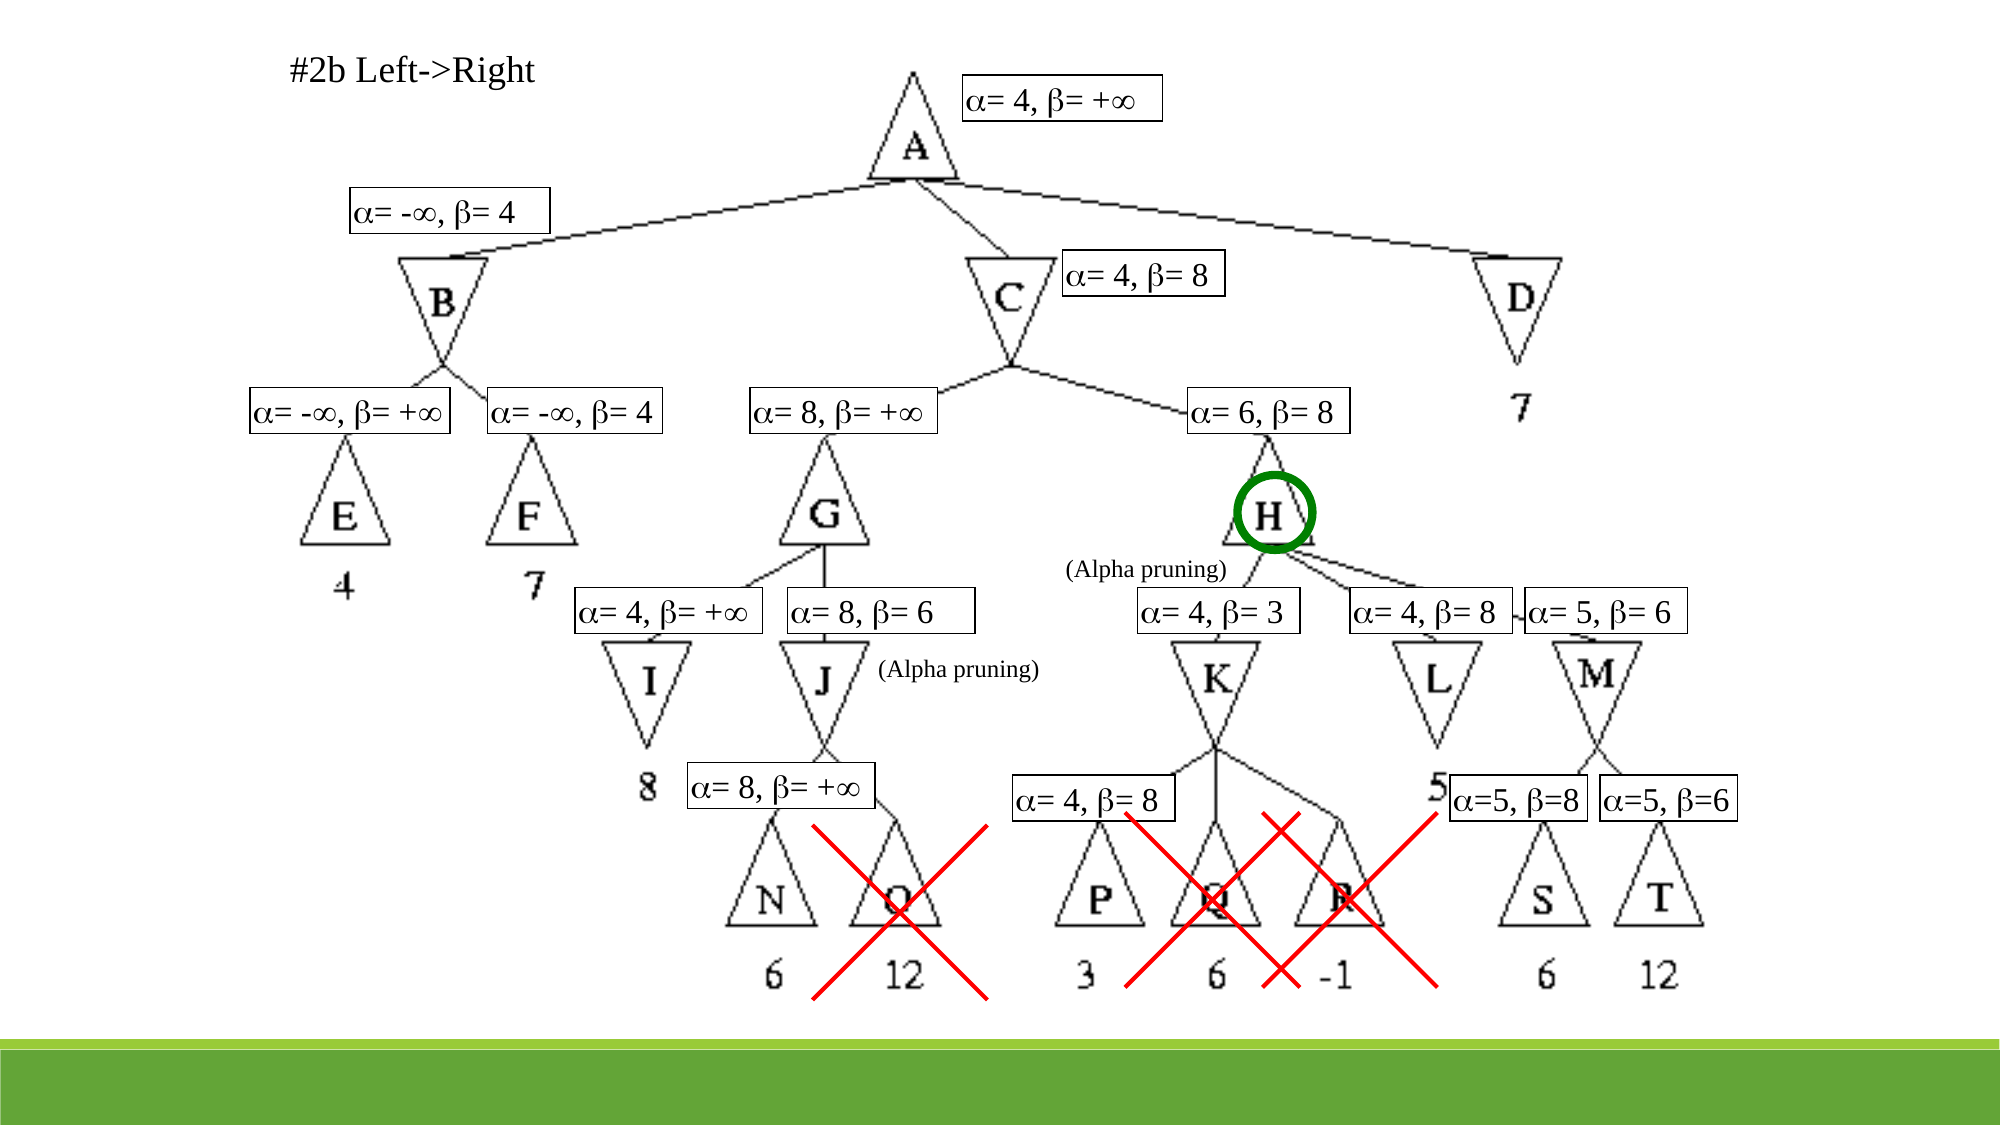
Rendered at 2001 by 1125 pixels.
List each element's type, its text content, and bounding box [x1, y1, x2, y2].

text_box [1124, 811, 1301, 988]
text_box = -, = + [249, 387, 285, 434]
text_box #2b Left->Right [274, 37, 713, 98]
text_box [1305, 811, 1438, 988]
picture [286, 49, 1726, 1019]
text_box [811, 824, 988, 1001]
text_box =5, =6 [1732, 774, 1738, 821]
